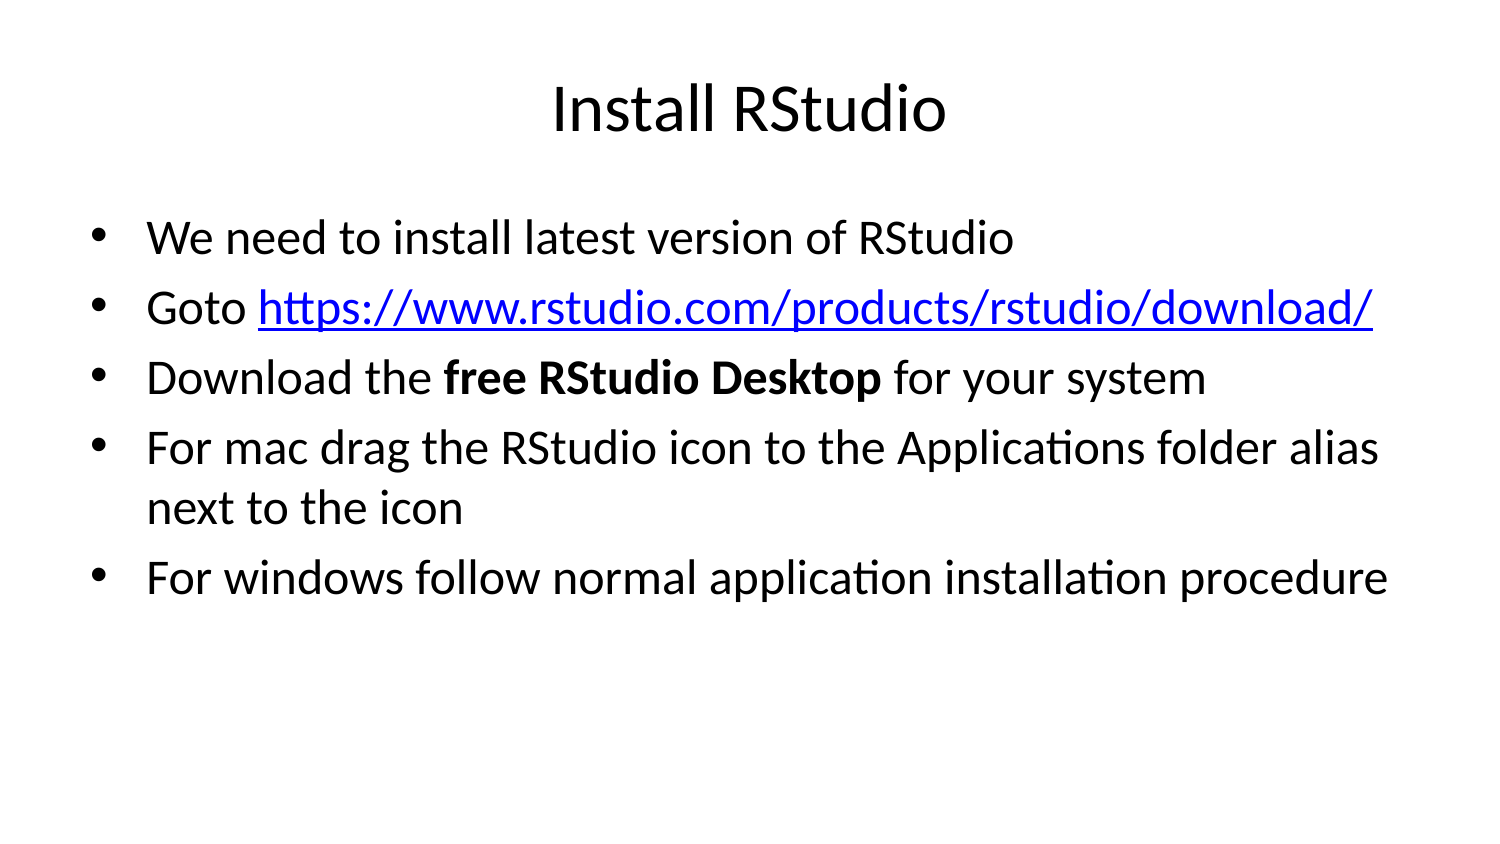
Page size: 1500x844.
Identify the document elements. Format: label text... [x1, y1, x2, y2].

list We need to install latest version of RStudio Goto https://www.rstudio.com/products/rstudio/download/ Download the free RStudio Desktop for your system For mac drag the RStudio icon to the Applications folder alias next to the icon For windows follow normal application installation procedure [75, 196, 1425, 754]
title Install RStudio [75, 33, 1425, 175]
